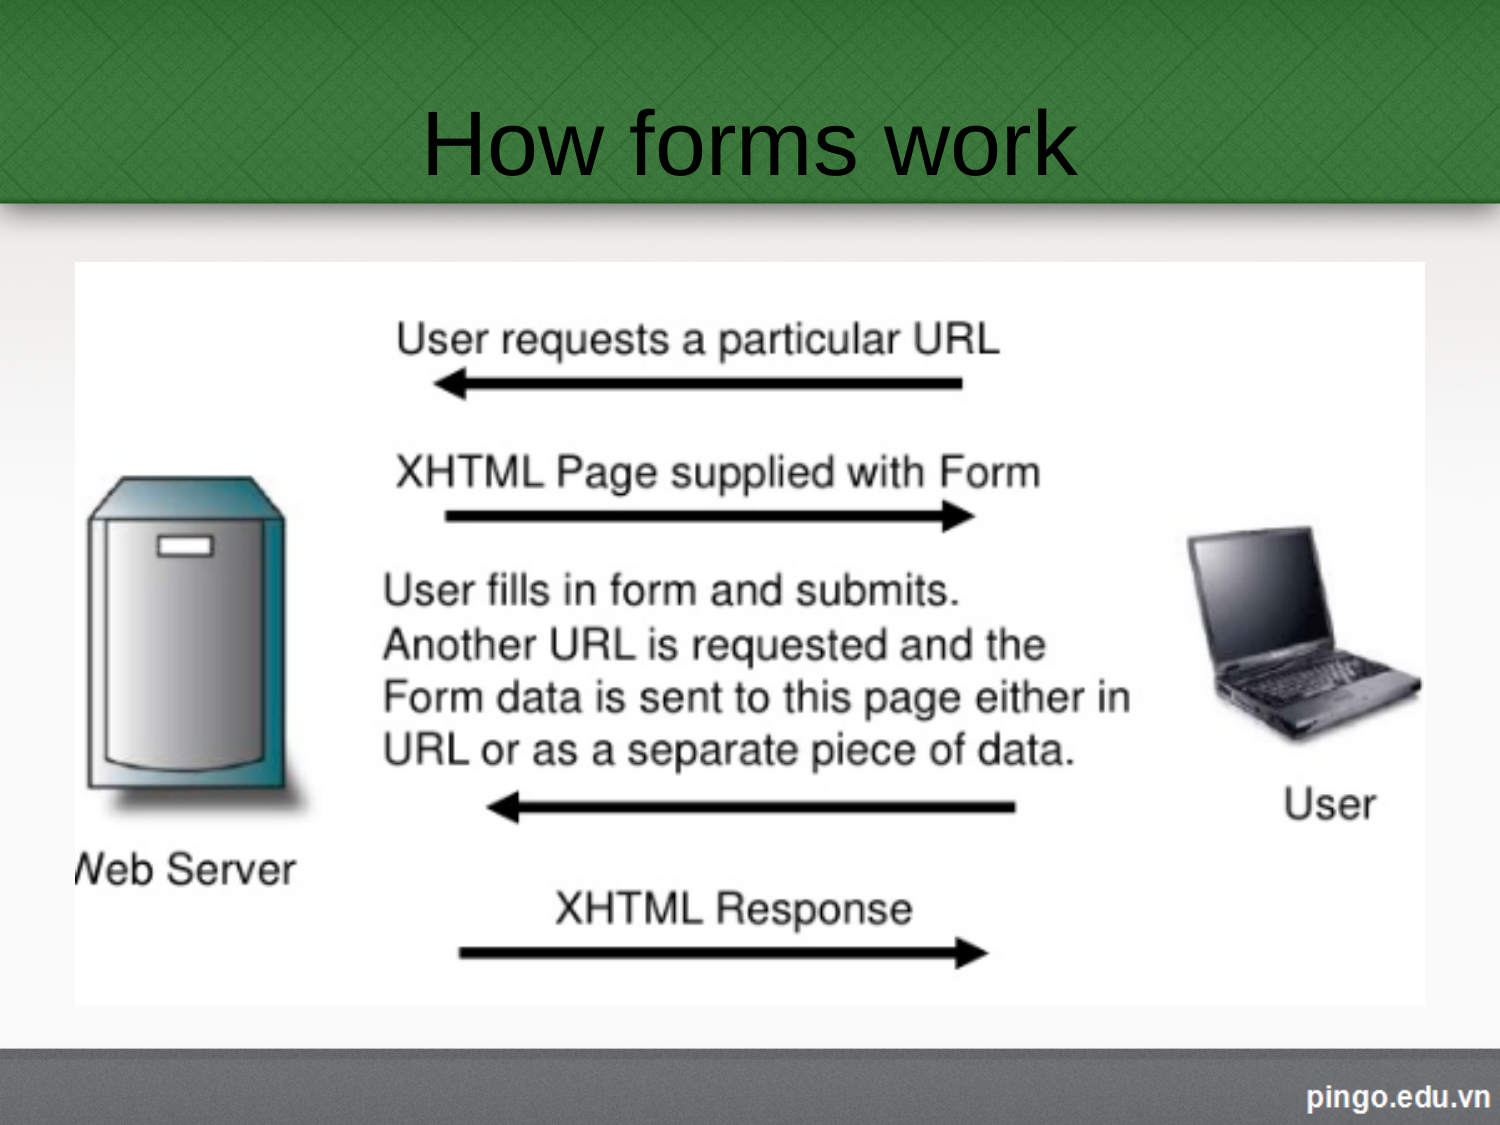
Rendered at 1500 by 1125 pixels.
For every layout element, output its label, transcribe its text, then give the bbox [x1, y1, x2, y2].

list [74, 262, 1426, 1006]
title How forms work [74, 44, 1426, 233]
picture [0, 0, 1500, 1125]
